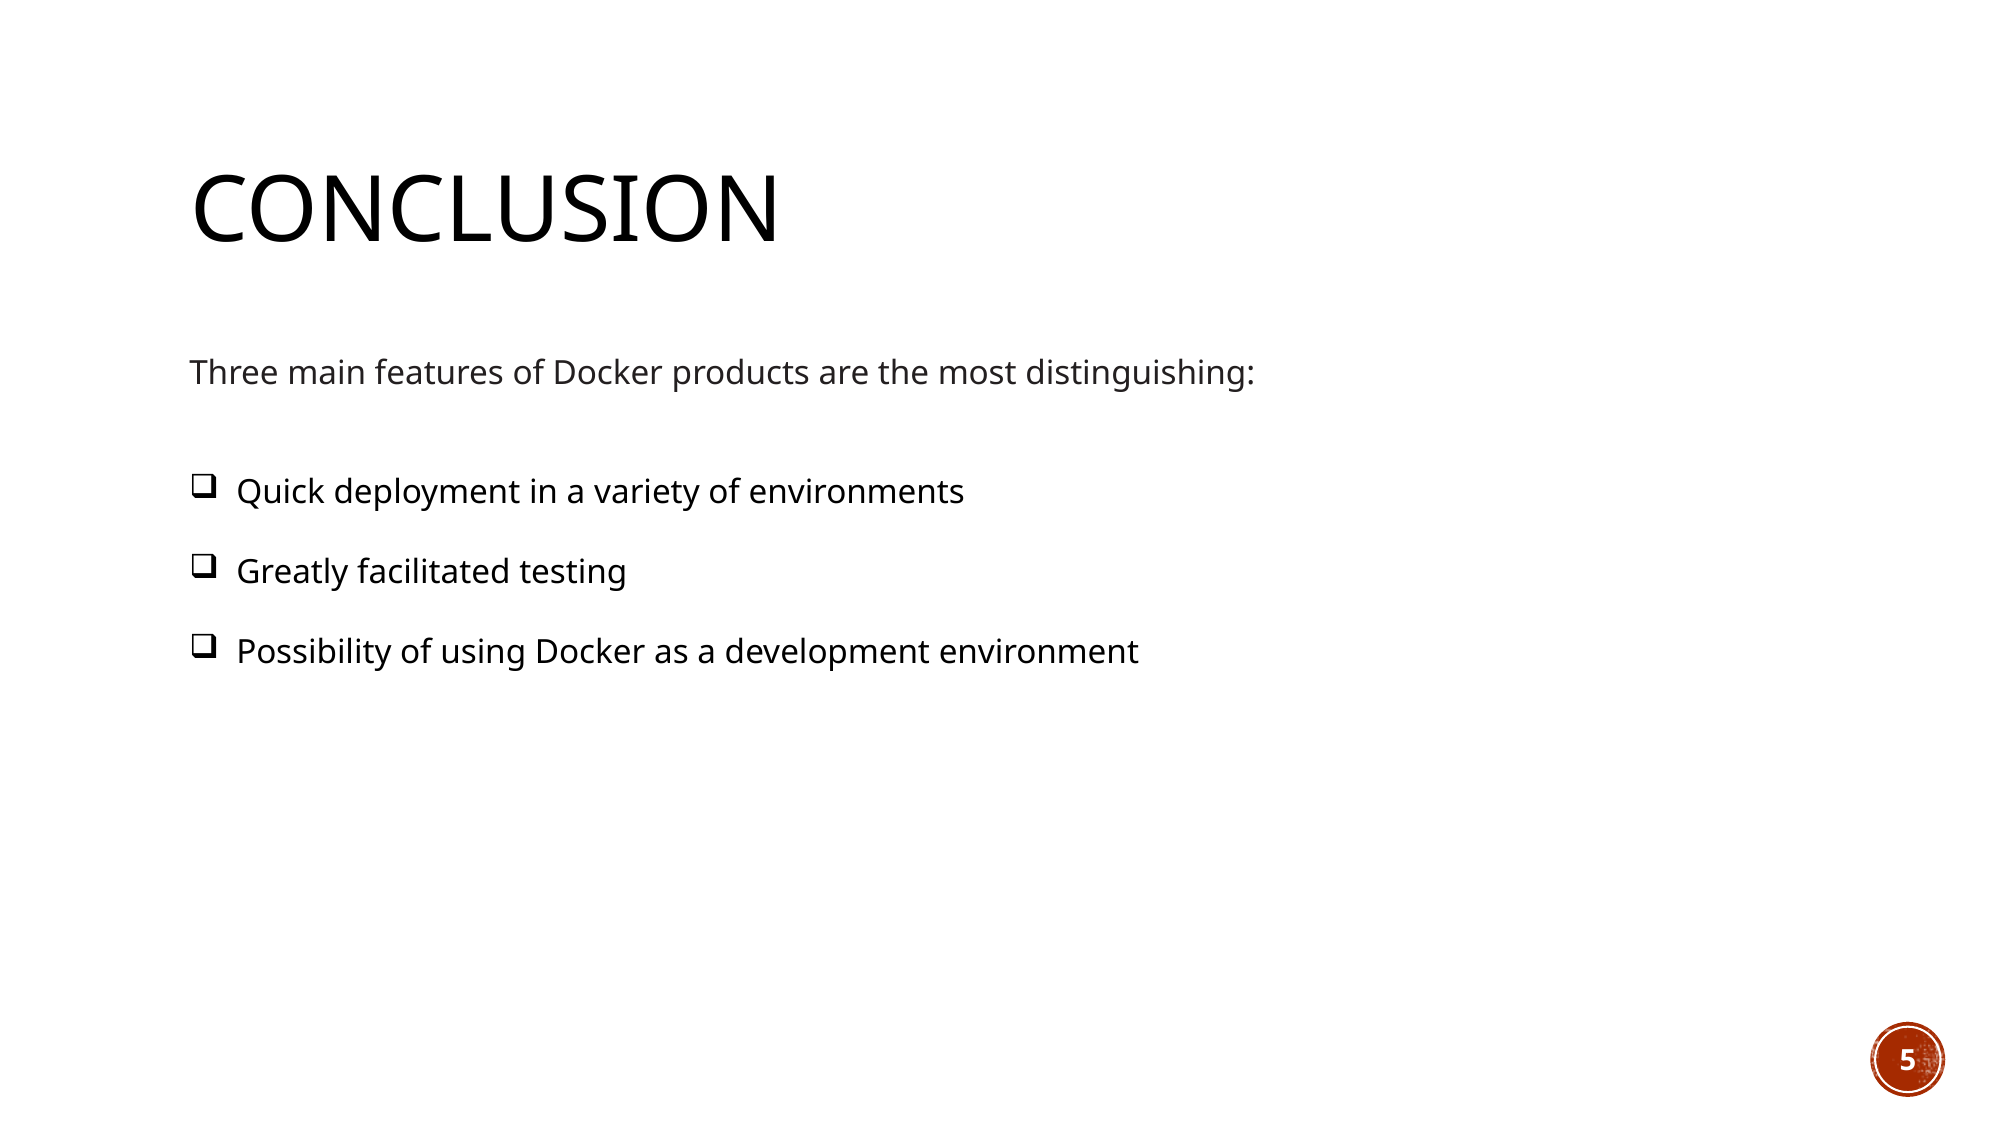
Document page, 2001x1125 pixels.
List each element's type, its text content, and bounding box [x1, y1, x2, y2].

title Conclusion [175, 79, 1826, 344]
slide_number 5 [1855, 1028, 1961, 1089]
text_box Three main features of Docker products are the most distinguishing: Quick deployment in a variety of environments Greatly facilitated testing Possibility of using Docker as a development environment [174, 343, 1666, 678]
